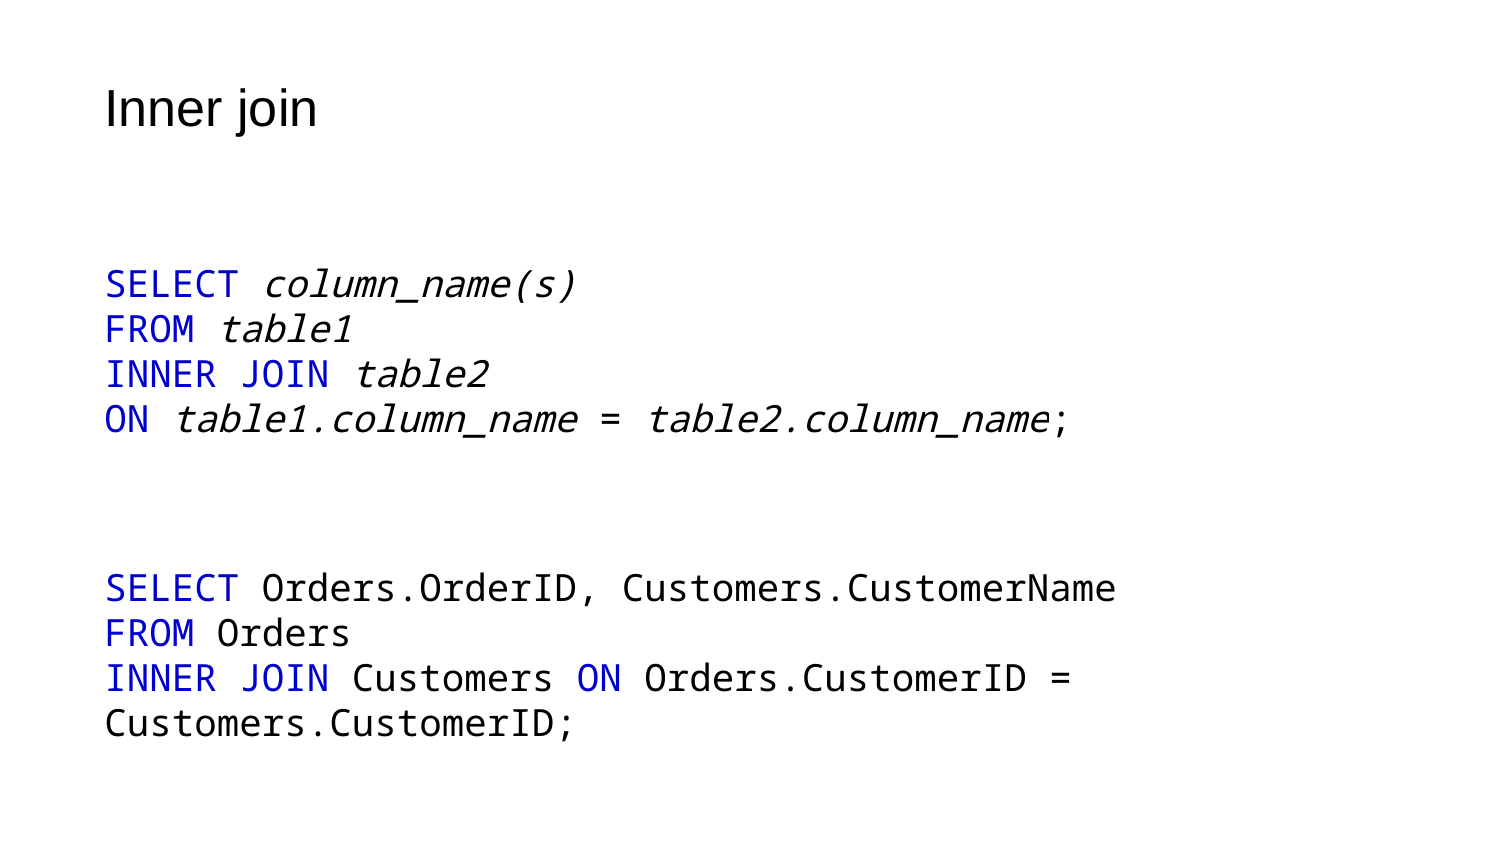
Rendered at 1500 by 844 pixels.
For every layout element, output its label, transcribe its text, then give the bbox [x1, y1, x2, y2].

text_box Inner join [89, 59, 1485, 153]
text_box SELECT column_name(s) FROM table1 INNER JOIN table2 ON table1.column_name = table2.column_name; [89, 245, 1500, 455]
text_box SELECT Orders.OrderID, Customers.CustomerName FROM Orders INNER JOIN Customers ON Orders.CustomerID = Customers.CustomerID; [89, 548, 1497, 759]
